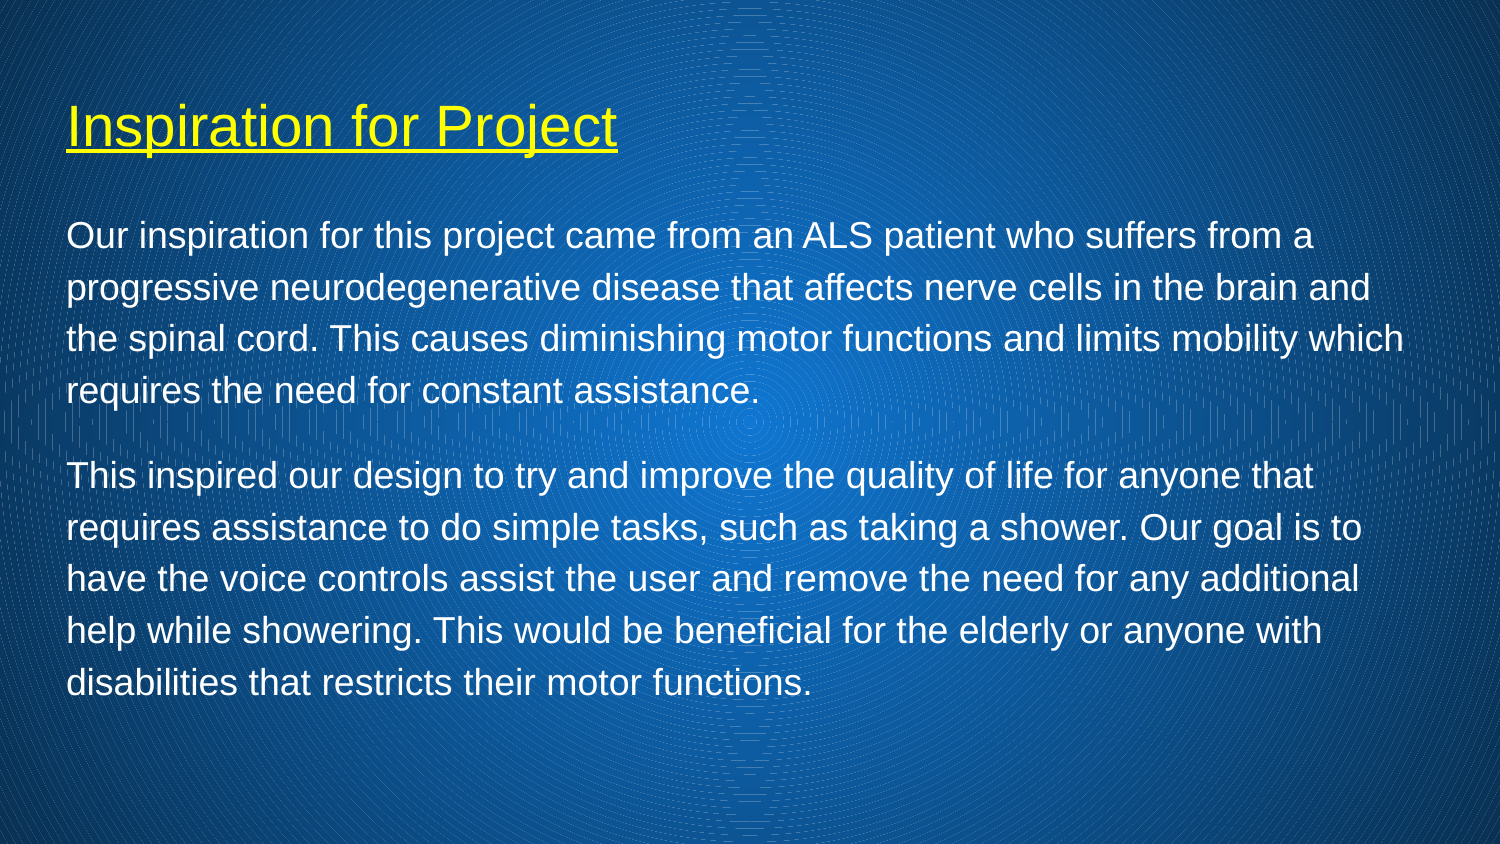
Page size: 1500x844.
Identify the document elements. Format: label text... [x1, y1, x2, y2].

title Inspiration for Project [51, 72, 1449, 167]
list Our inspiration for this project came from an ALS patient who suffers from a progressive neurodegenerative disease that affects nerve cells in the brain and the spinal cord. This causes diminishing motor functions and limits mobility which requires the need for constant assistance. This inspired our design to try and improve the quality of life for anyone that requires assistance to do simple tasks, such as taking a shower. Our goal is to have the voice controls assist the user and remove the need for any additional help while showering. This would be beneficial for the elderly or anyone with disabilities that restricts their motor functions. [51, 189, 1449, 750]
